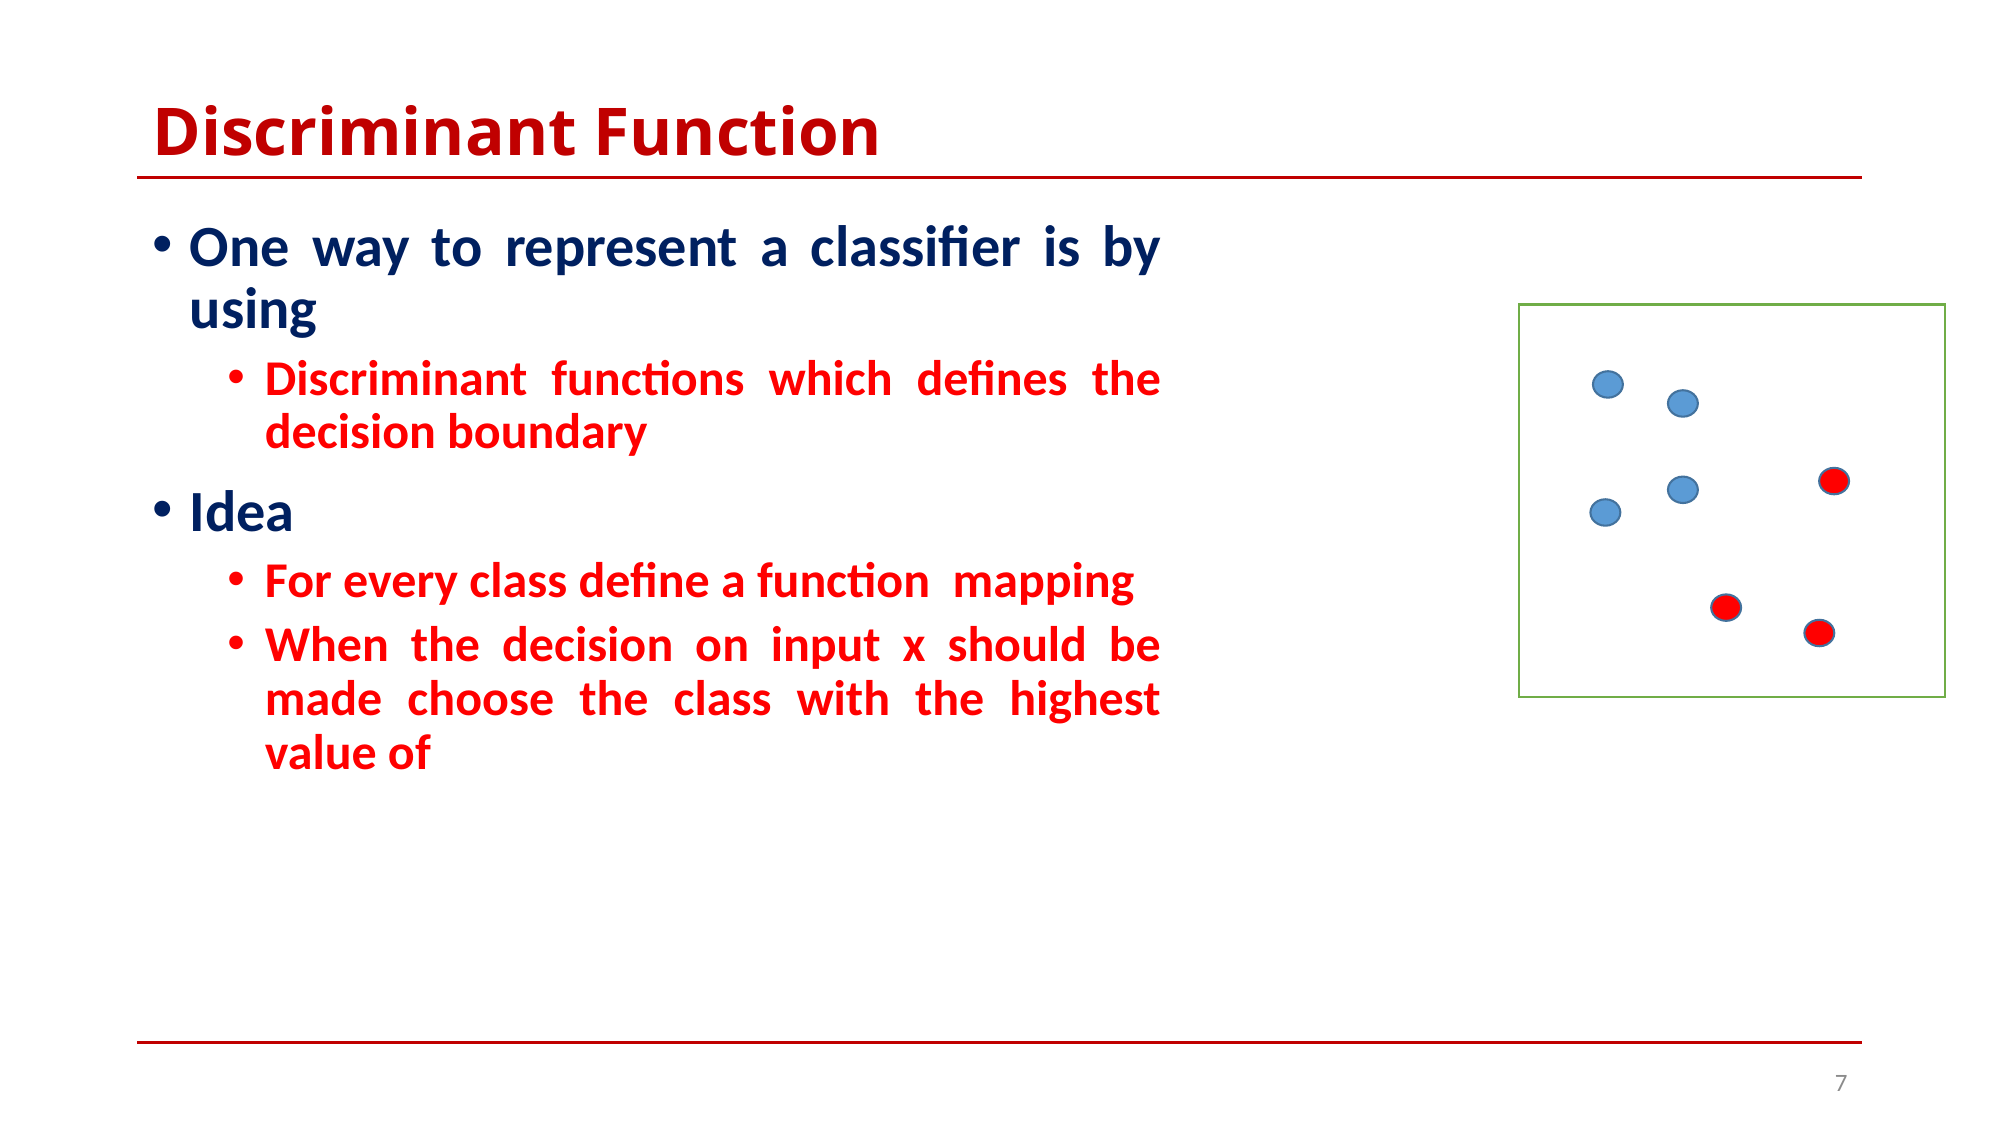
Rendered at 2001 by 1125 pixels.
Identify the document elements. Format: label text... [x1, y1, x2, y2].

text_box [1666, 389, 1699, 418]
text_box [1818, 466, 1851, 496]
slide_number 7 [1412, 1051, 1863, 1111]
text_box [1803, 618, 1836, 648]
text_box [1666, 475, 1699, 505]
title Discriminant Function [137, 90, 1863, 178]
text_box [1591, 370, 1624, 399]
text_box [1518, 303, 1946, 698]
text_box [1710, 593, 1743, 622]
text_box [1589, 498, 1622, 527]
